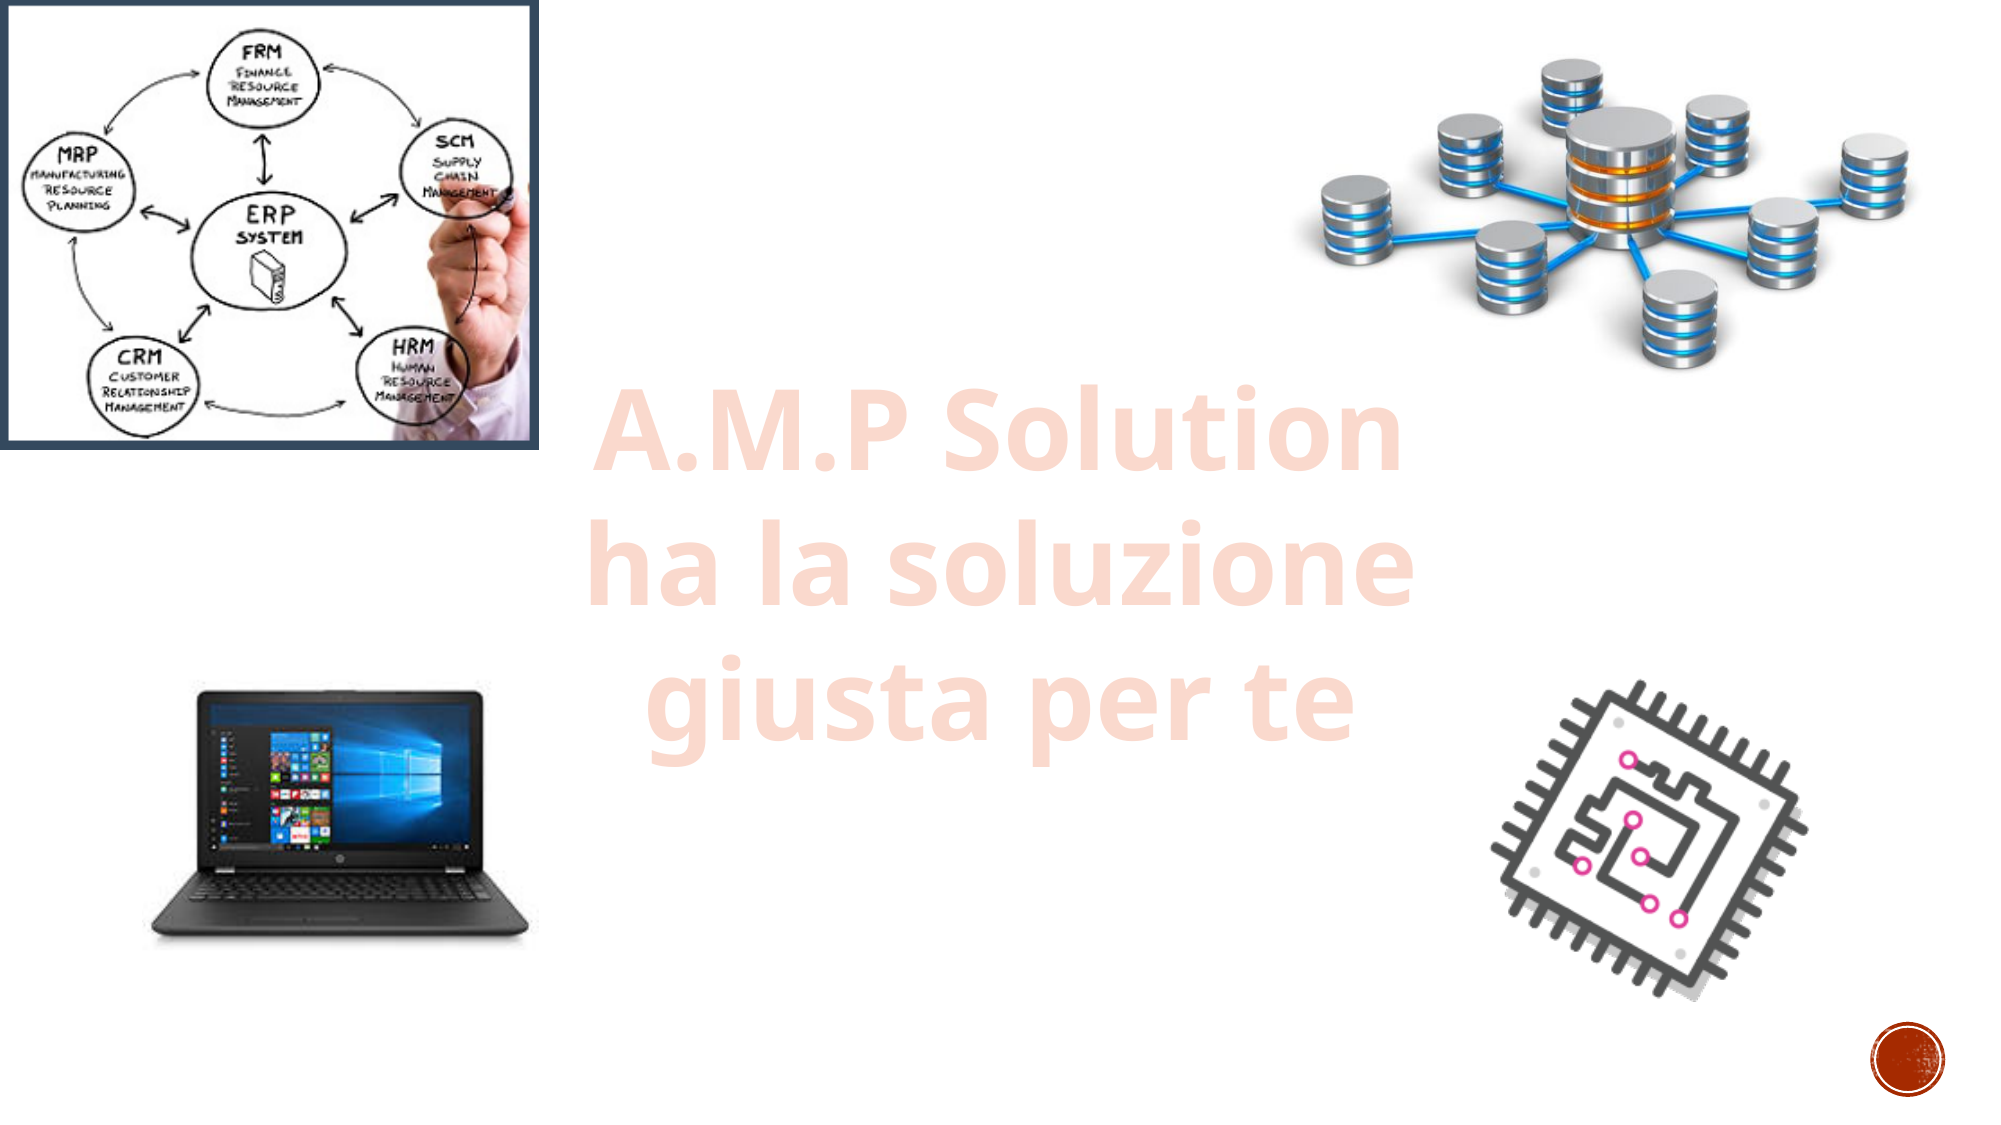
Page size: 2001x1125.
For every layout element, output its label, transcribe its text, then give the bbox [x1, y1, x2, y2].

picture [1284, 28, 1944, 400]
picture [1471, 670, 1831, 1030]
picture [142, 617, 539, 1014]
text_box A.M.P Solution ha la soluzione giusta per te [538, 350, 1464, 771]
picture [0, 0, 539, 450]
